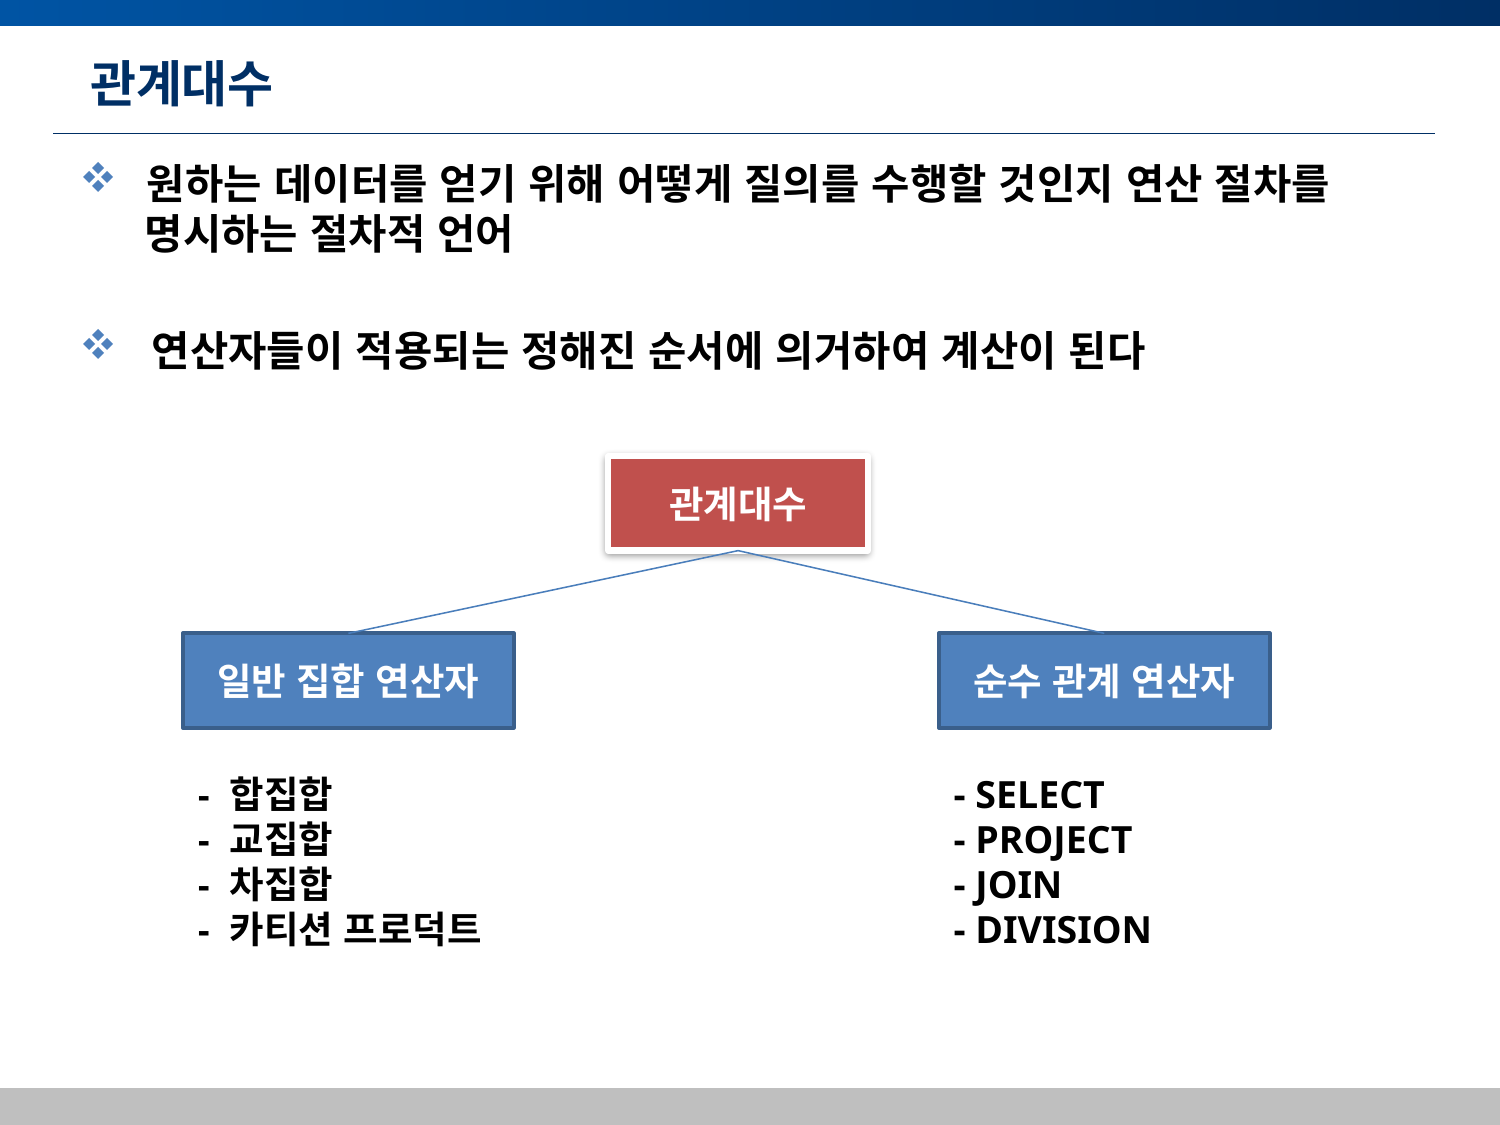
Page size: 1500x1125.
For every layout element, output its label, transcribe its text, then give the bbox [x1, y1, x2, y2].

title 관계대수 [75, 45, 1425, 132]
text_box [879, 408, 963, 776]
list 원하는 데이터를 얻기 위해 어떻게 질의를 수행할 것인지 연산 절차를 명시하는 절차적 언어 연산자들이 적용되는 정해진 순서에 의거하여 계산이 된다 [64, 150, 1425, 1012]
text_box - SELECT - PROJECT - JOIN - DIVISION [938, 763, 1400, 958]
text_box 순수 관계 연산자 [966, 631, 1272, 730]
table_header Sno [779, 411, 879, 580]
text_box - 합집합 - 교집합 - 차집합 - 카티션 프로덕트 [183, 763, 550, 958]
text_box 관계대수 [605, 453, 871, 554]
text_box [501, 396, 585, 788]
text_box 일반 집합 연산자 [181, 631, 496, 730]
